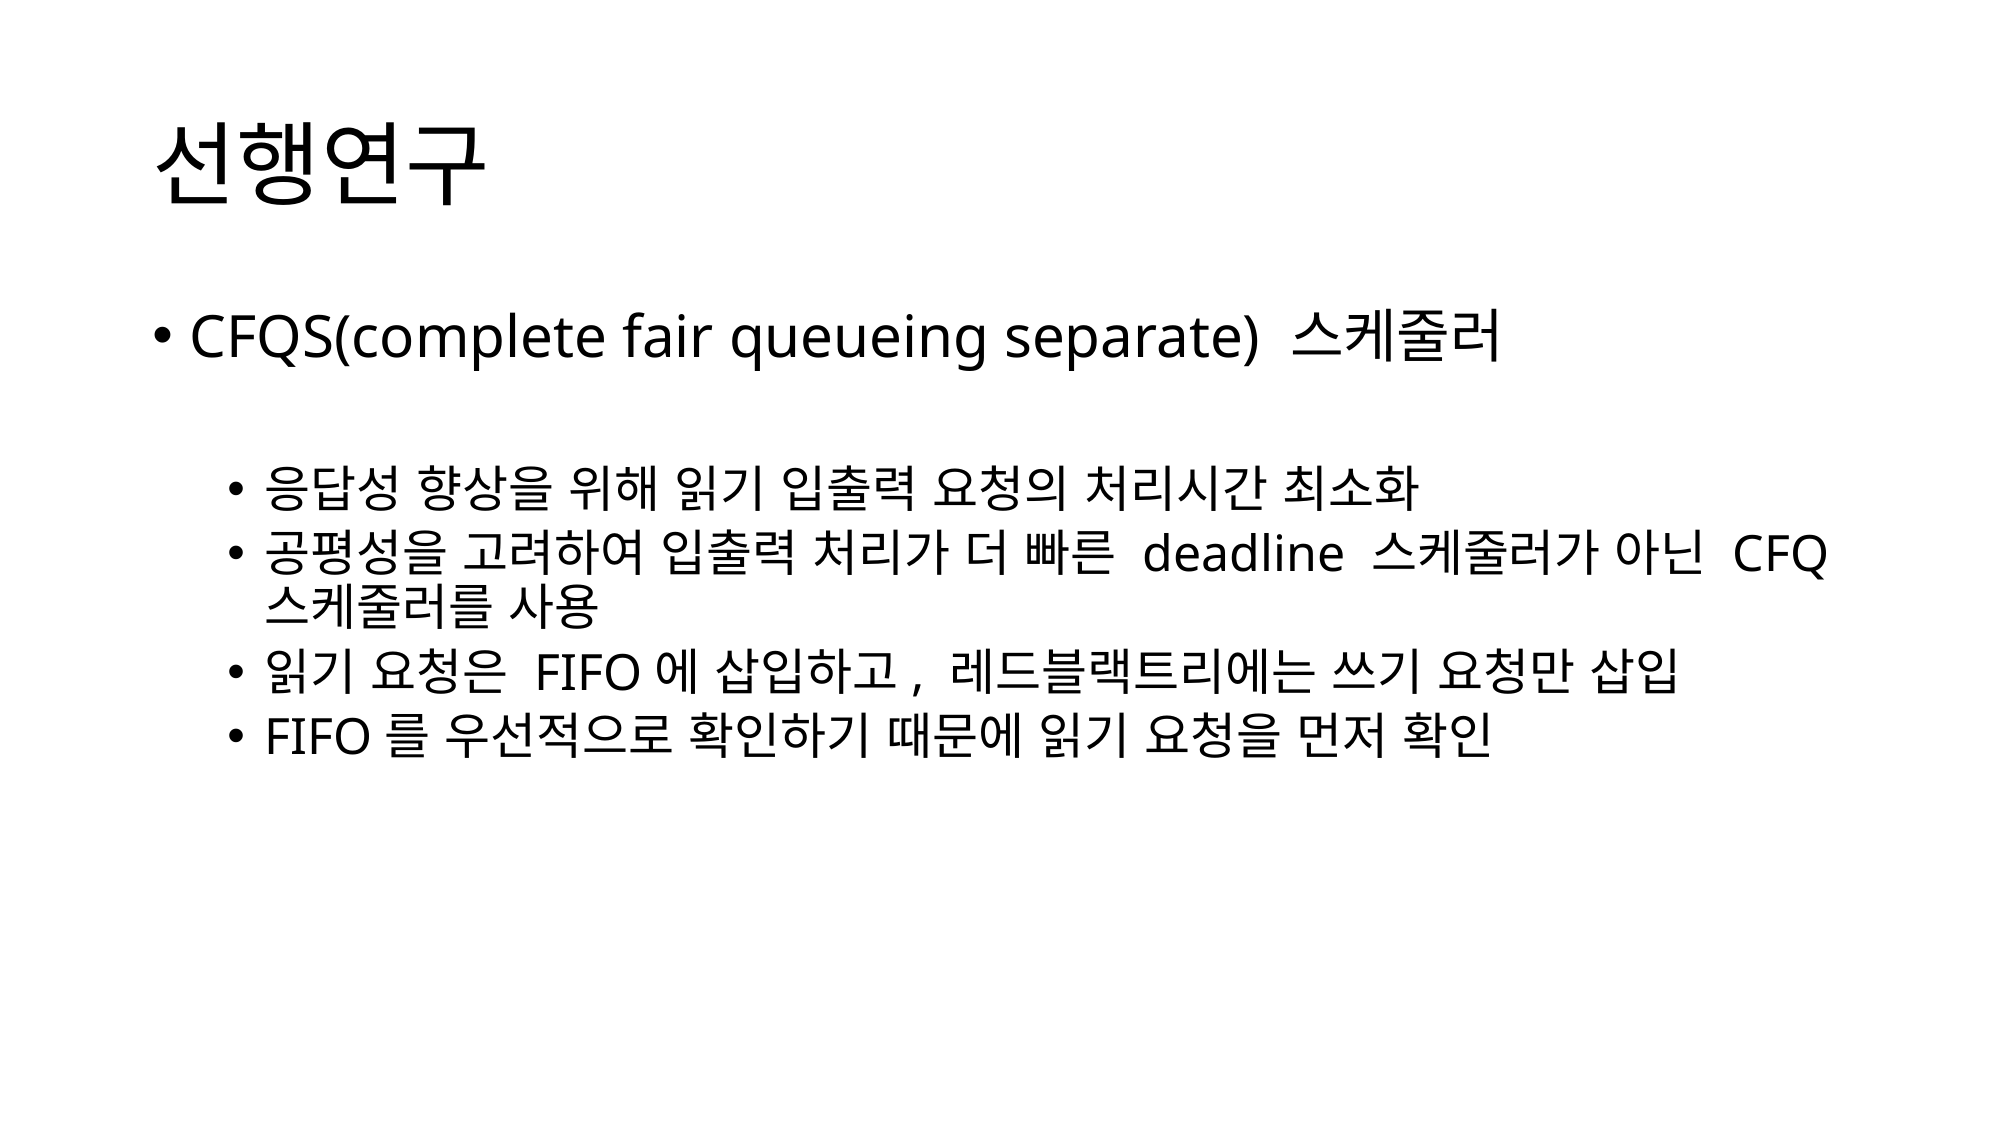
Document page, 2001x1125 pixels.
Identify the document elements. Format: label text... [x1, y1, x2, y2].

list CFQS(complete fair queueing separate) 스케줄러 응답성 향상을 위해 읽기 입출력 요청의 처리시간 최소화 공평성을 고려하여 입출력 처리가 더 빠른 deadline 스케줄러가 아닌 CFQ 스케줄러를 사용 읽기 요청은 FIFO에 삽입하고, 레드블랙트리에는 쓰기 요청만 삽입 FIFO를 우선적으로 확인하기 때문에 읽기 요청을 먼저 확인 [137, 299, 1863, 1014]
title 선행연구 [137, 59, 1863, 278]
